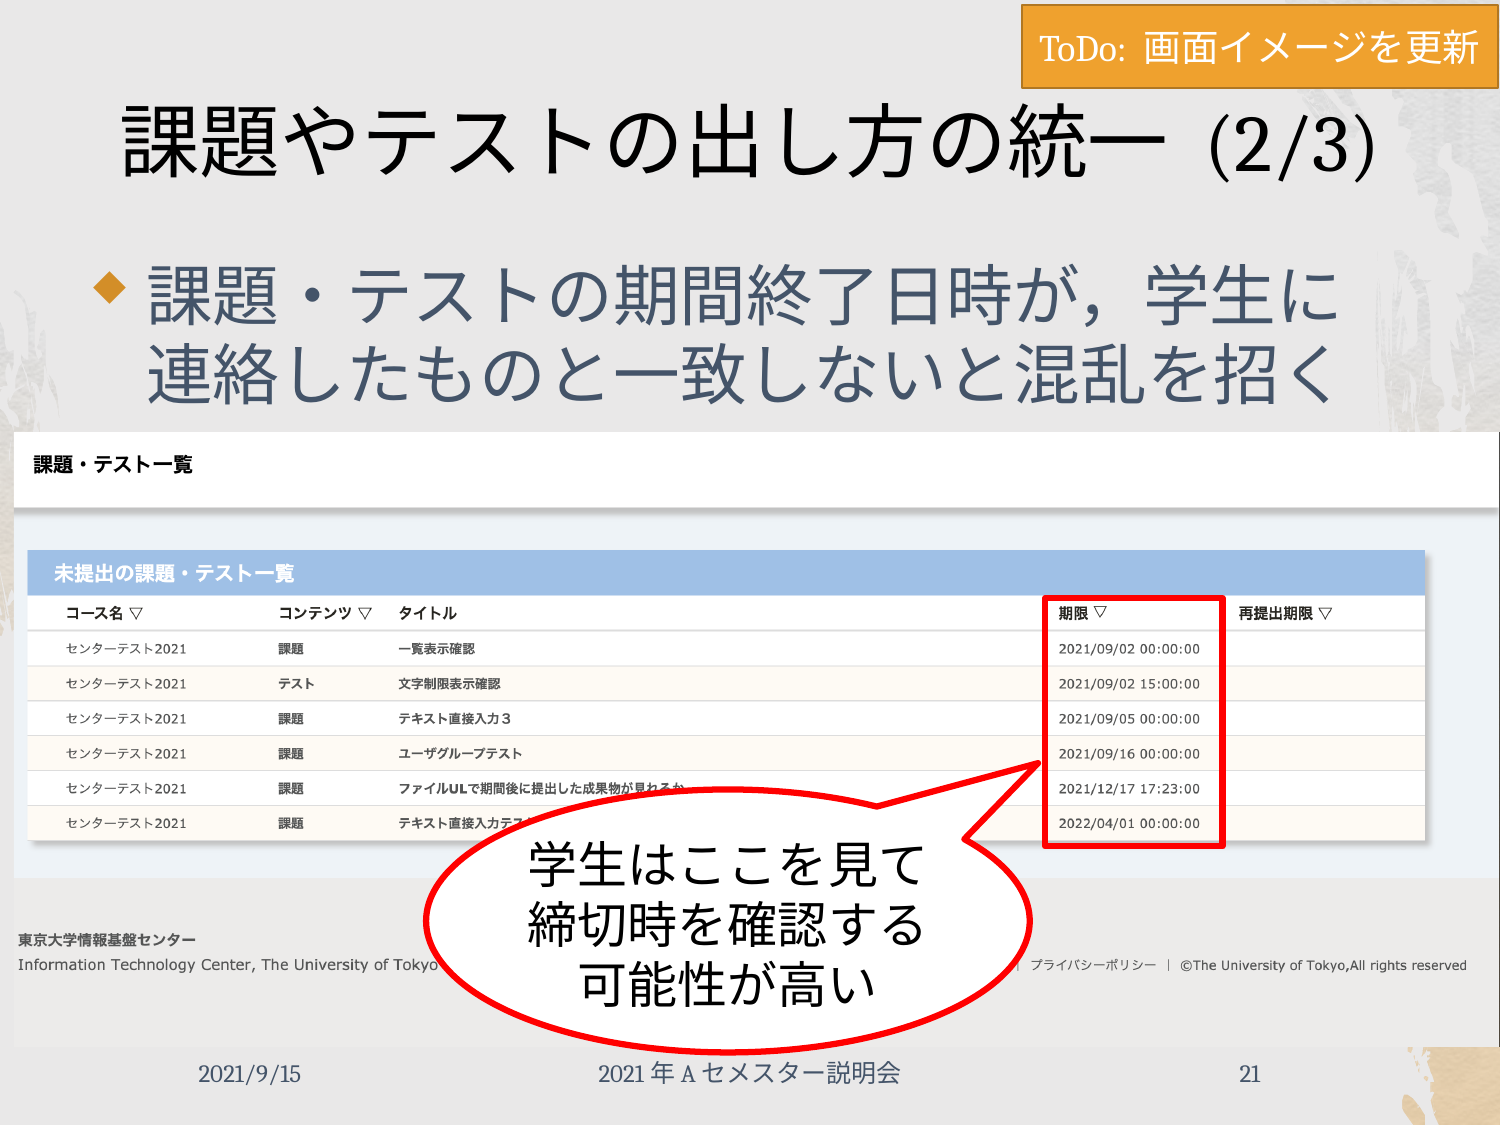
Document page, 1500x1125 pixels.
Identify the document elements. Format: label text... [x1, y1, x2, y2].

title 課題やテストの出し方の統一 (2/3) [75, 45, 1425, 233]
footer 2021年Aセメスター説明会 [512, 1063, 988, 1103]
slide_number 21 [1074, 1063, 1425, 1103]
footer 2021年度のオンライン授業に向けて [75, 428, 1425, 432]
list 課題・テストの期間終了日時が，学生に連絡したものと一致しないと混乱を招く [75, 246, 1425, 427]
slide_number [75, 1063, 425, 1103]
picture [13, 432, 1500, 1048]
text_box ToDo: 画面イメージを更新 [1021, 4, 1499, 89]
